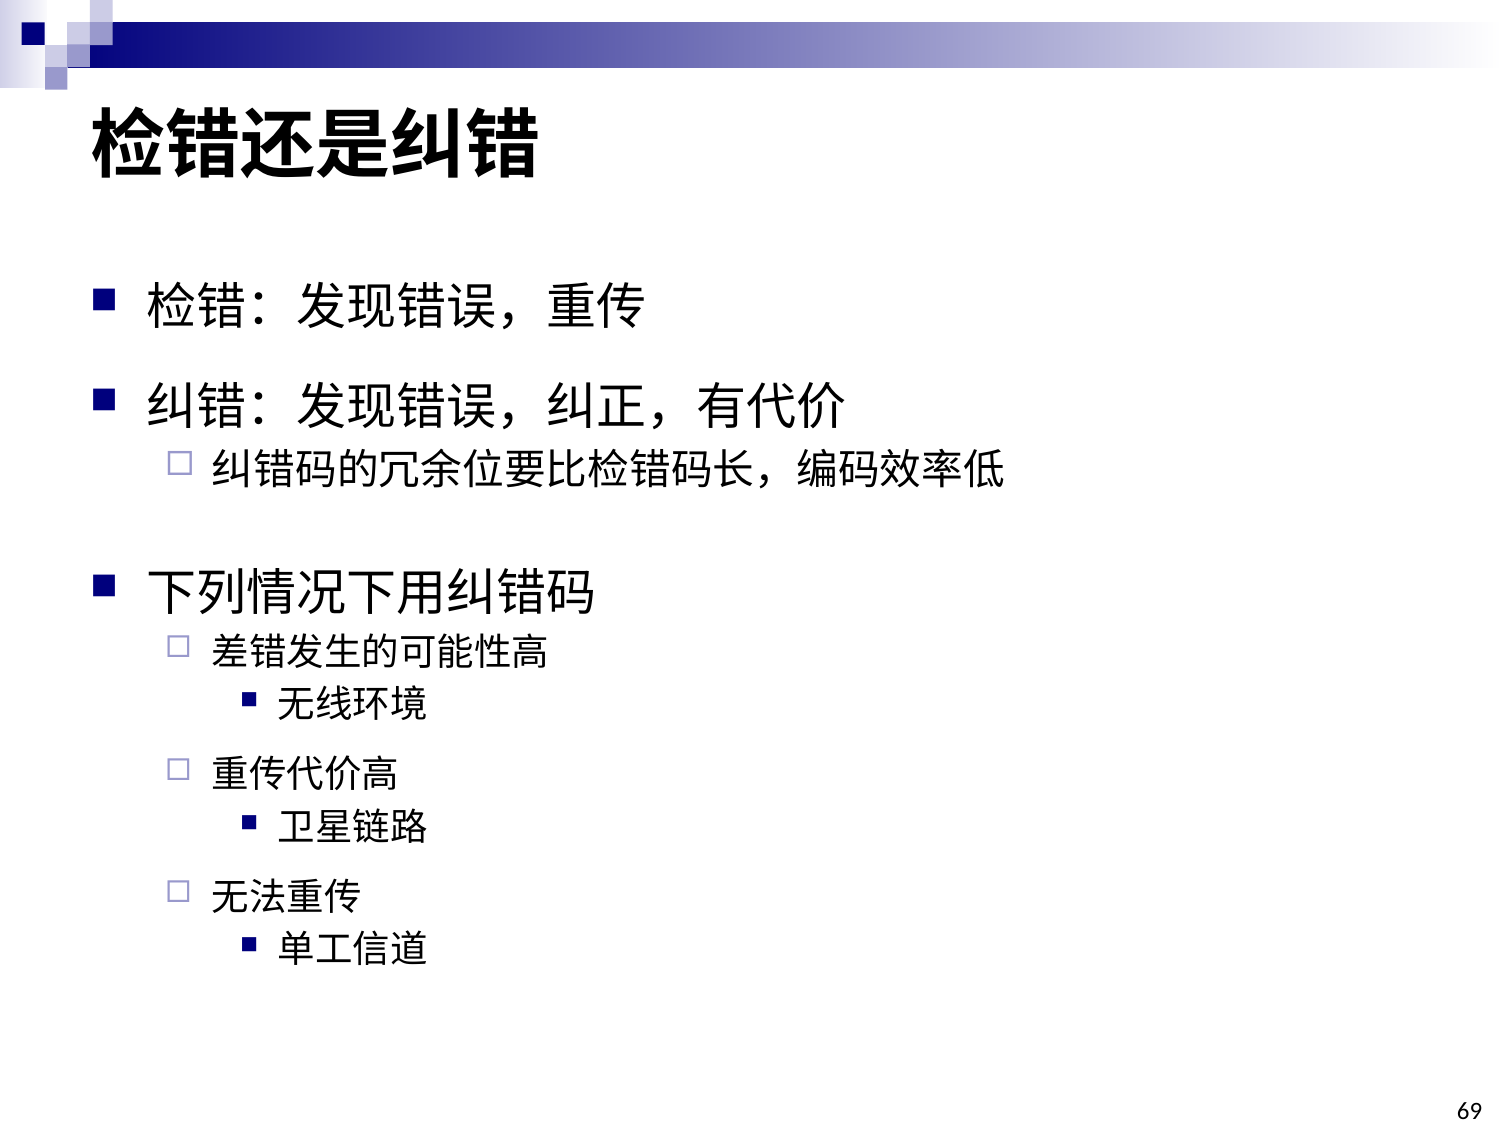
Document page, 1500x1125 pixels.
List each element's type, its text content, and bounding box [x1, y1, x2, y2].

title 检错还是纠错 [75, 75, 1425, 209]
list 检错：发现错误，重传 纠错：发现错误，纠正，有代价 纠错码的冗余位要比检错码长，编码效率低 下列情况下用纠错码 差错发生的可能性高 无线环境 重传代价高 卫星链路 无法重传 单工信道 [75, 237, 1425, 1063]
slide_number 69 [1448, 1100, 1483, 1125]
